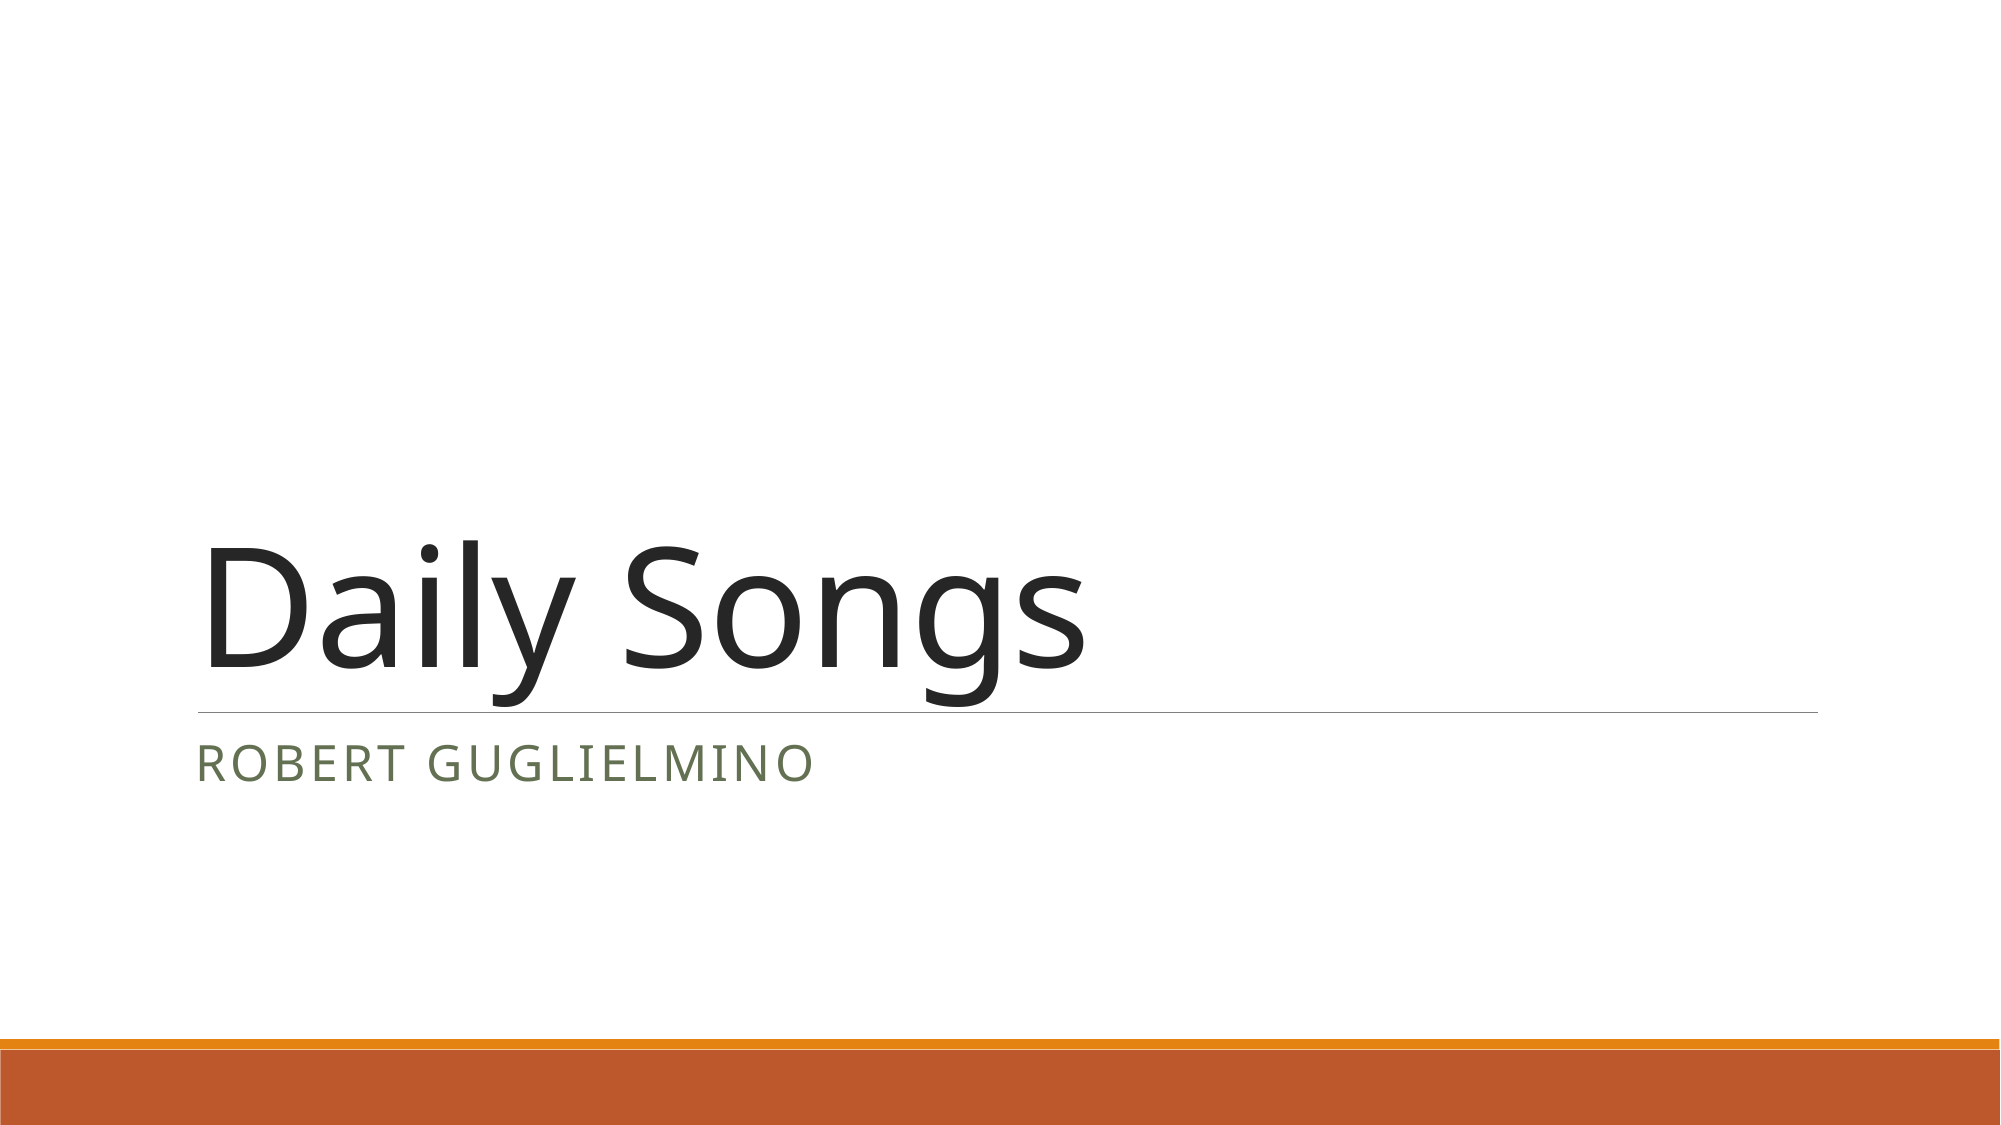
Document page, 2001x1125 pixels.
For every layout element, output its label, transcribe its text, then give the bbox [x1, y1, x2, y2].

title Daily Songs [180, 124, 1830, 710]
subtitle Robert Guglielmino [180, 730, 1831, 919]
